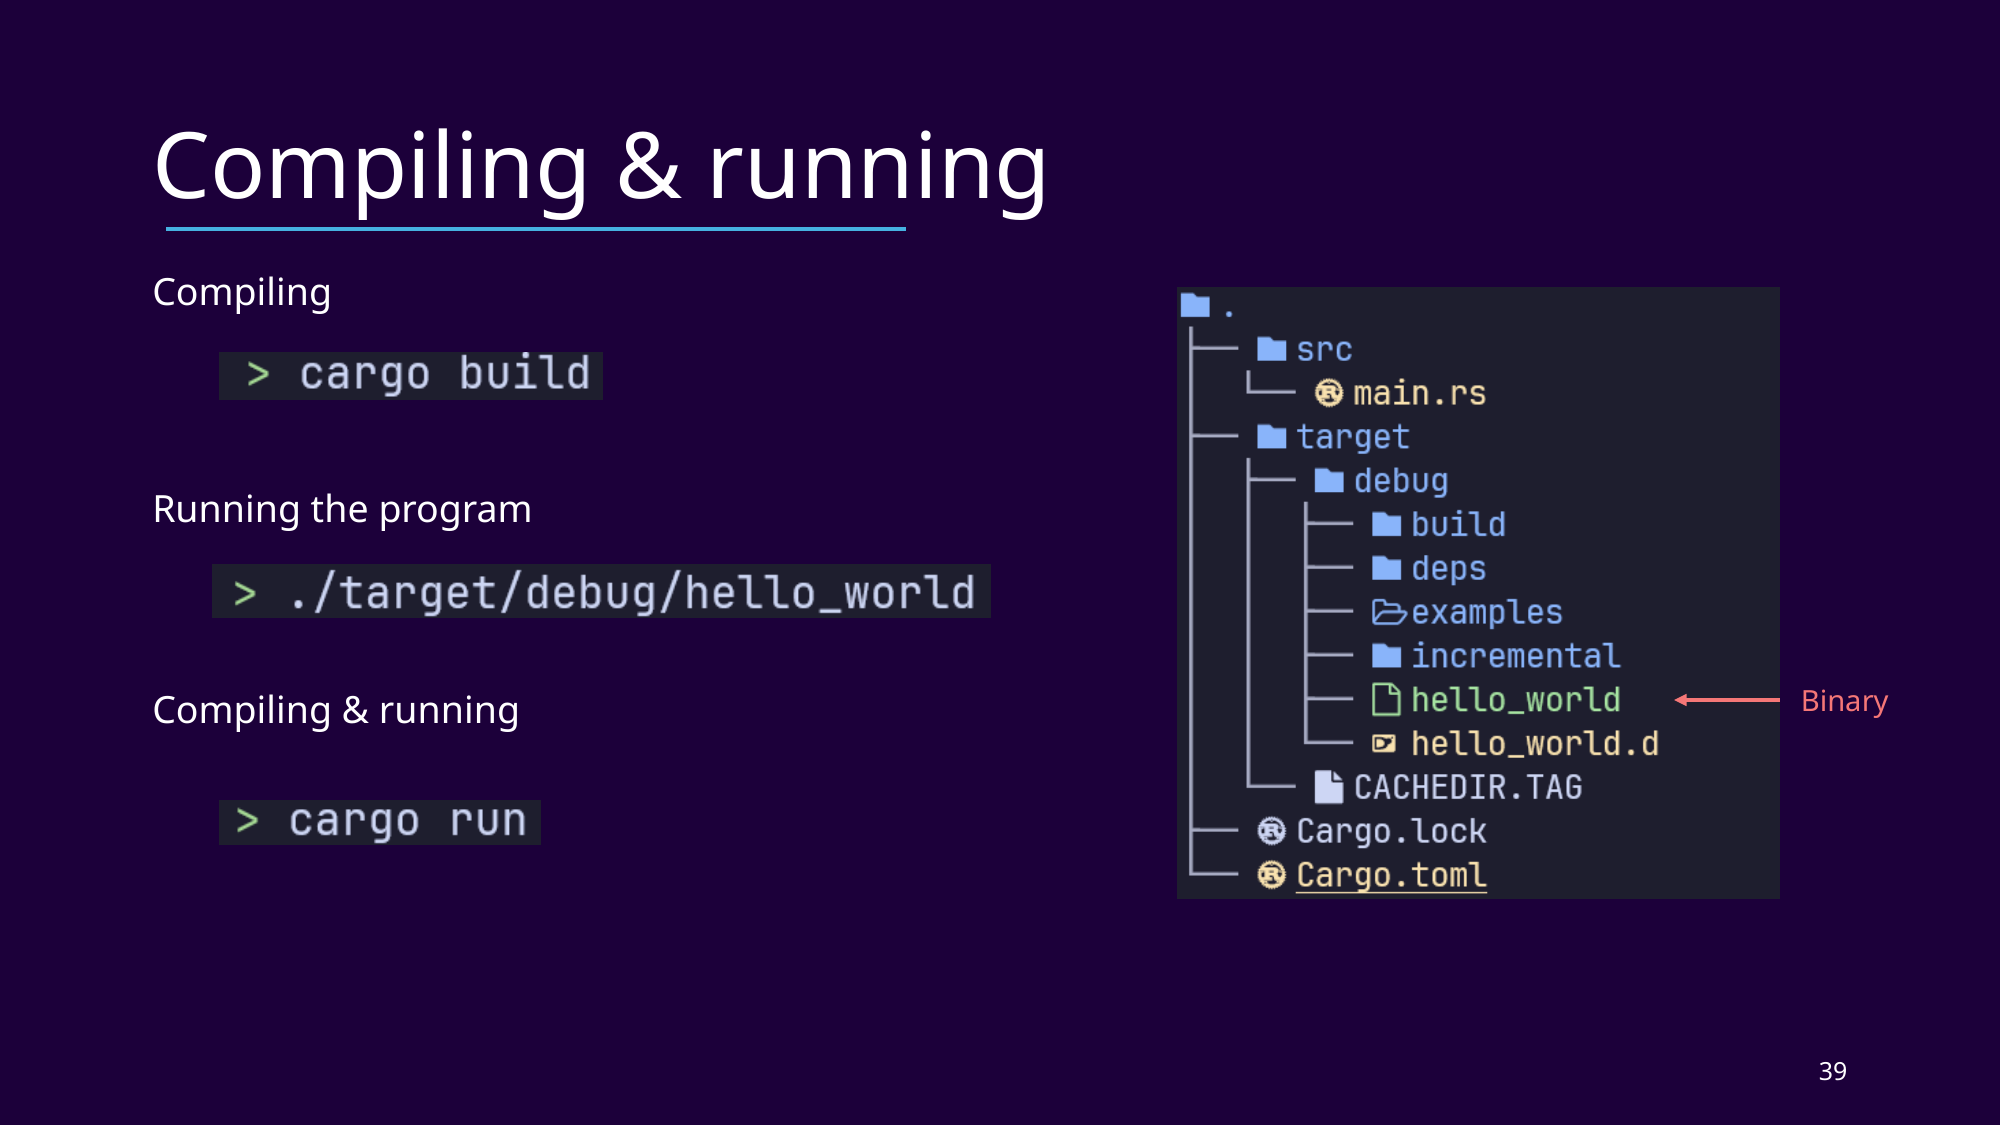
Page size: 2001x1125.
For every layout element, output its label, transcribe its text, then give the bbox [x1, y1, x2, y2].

text_box Compiling & running [137, 678, 961, 739]
picture [219, 799, 541, 845]
picture [212, 564, 992, 619]
picture [1176, 287, 1781, 899]
text_box Binary [1786, 674, 1939, 725]
text_box Compiling [137, 260, 961, 321]
title Compiling & running [137, 59, 1863, 278]
text_box Running the program [137, 478, 961, 538]
slide_number 39 [1412, 1042, 1863, 1103]
picture [219, 351, 604, 400]
